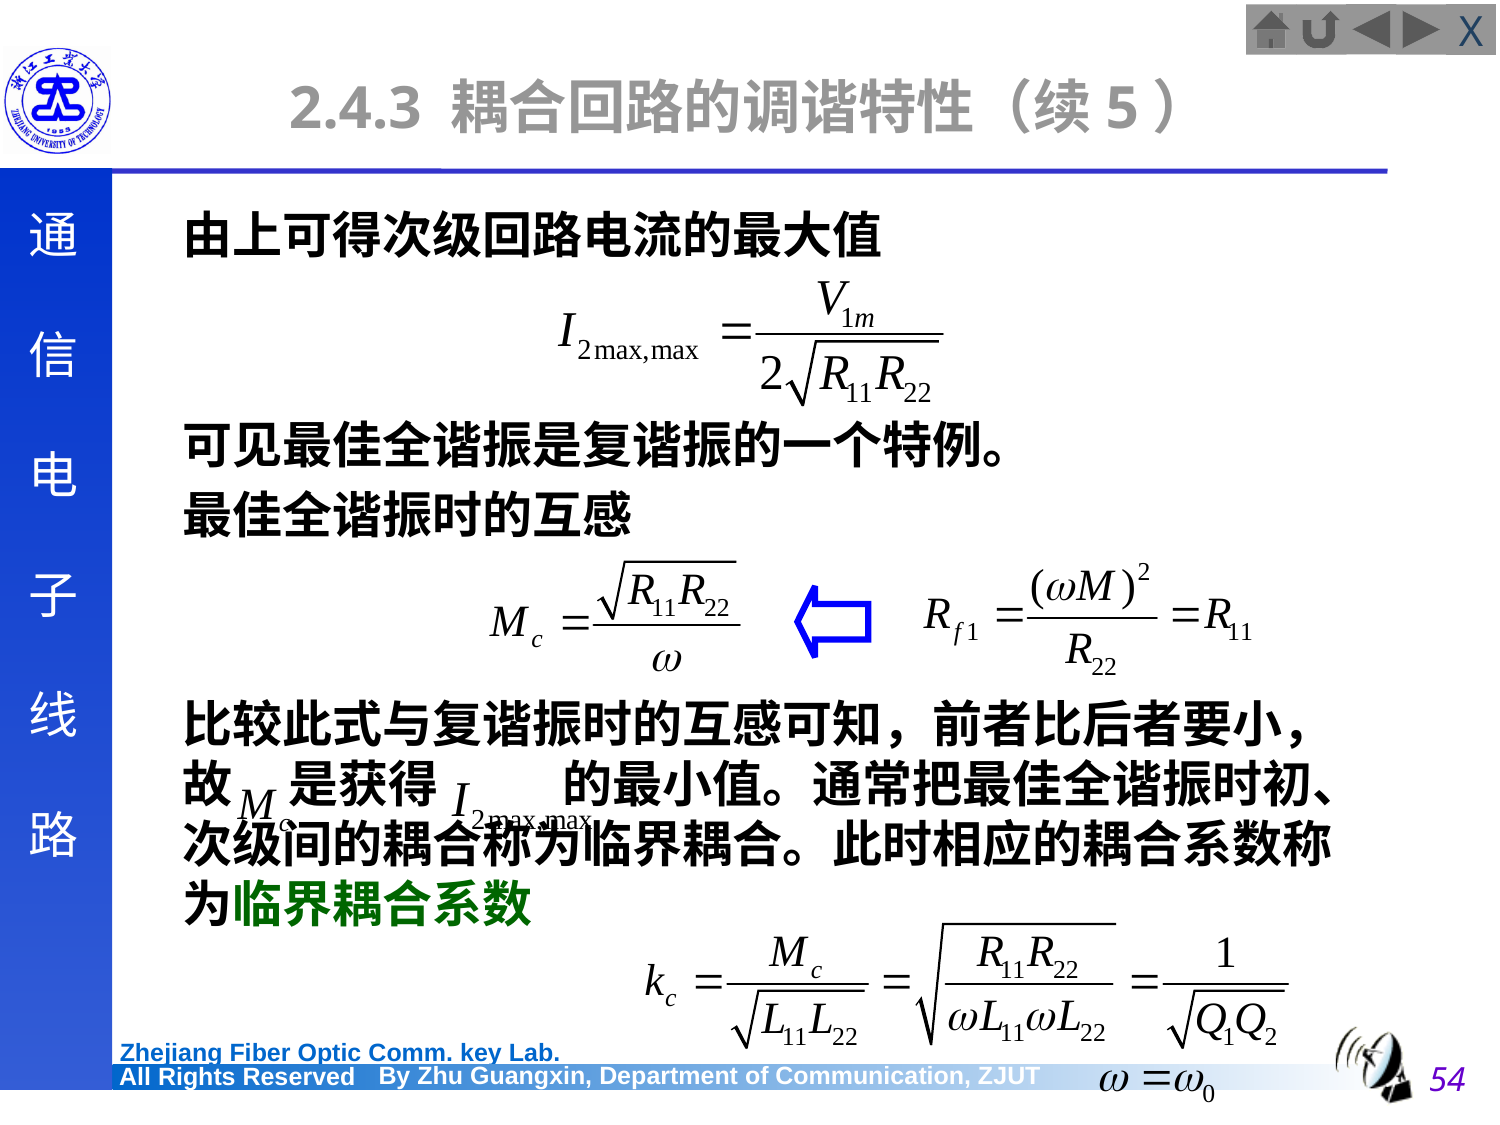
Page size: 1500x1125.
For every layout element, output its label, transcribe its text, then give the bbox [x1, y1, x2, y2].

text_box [548, 266, 956, 418]
picture [1328, 1019, 1414, 1106]
picture [3, 46, 111, 154]
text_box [229, 774, 301, 843]
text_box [915, 550, 1262, 686]
title 2.4.3 耦合回路的调谐特性（续5） [112, 54, 1388, 155]
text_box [1092, 1046, 1223, 1114]
text_box [797, 586, 869, 658]
list 由上可得次级回路电流的最大值 可见最佳全谐振是复谐振的一个特例。 最佳全谐振时的互感 比较此式与复谐振时的互感可知，前者比后者要小，故 是获得 的最小值。通常把最佳全谐振时初、次级间的耦合称为临界耦合。此时相应的耦合系数称为临界耦合系数 [111, 196, 1386, 1036]
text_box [637, 913, 1296, 1059]
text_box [442, 766, 604, 847]
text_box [482, 550, 751, 682]
